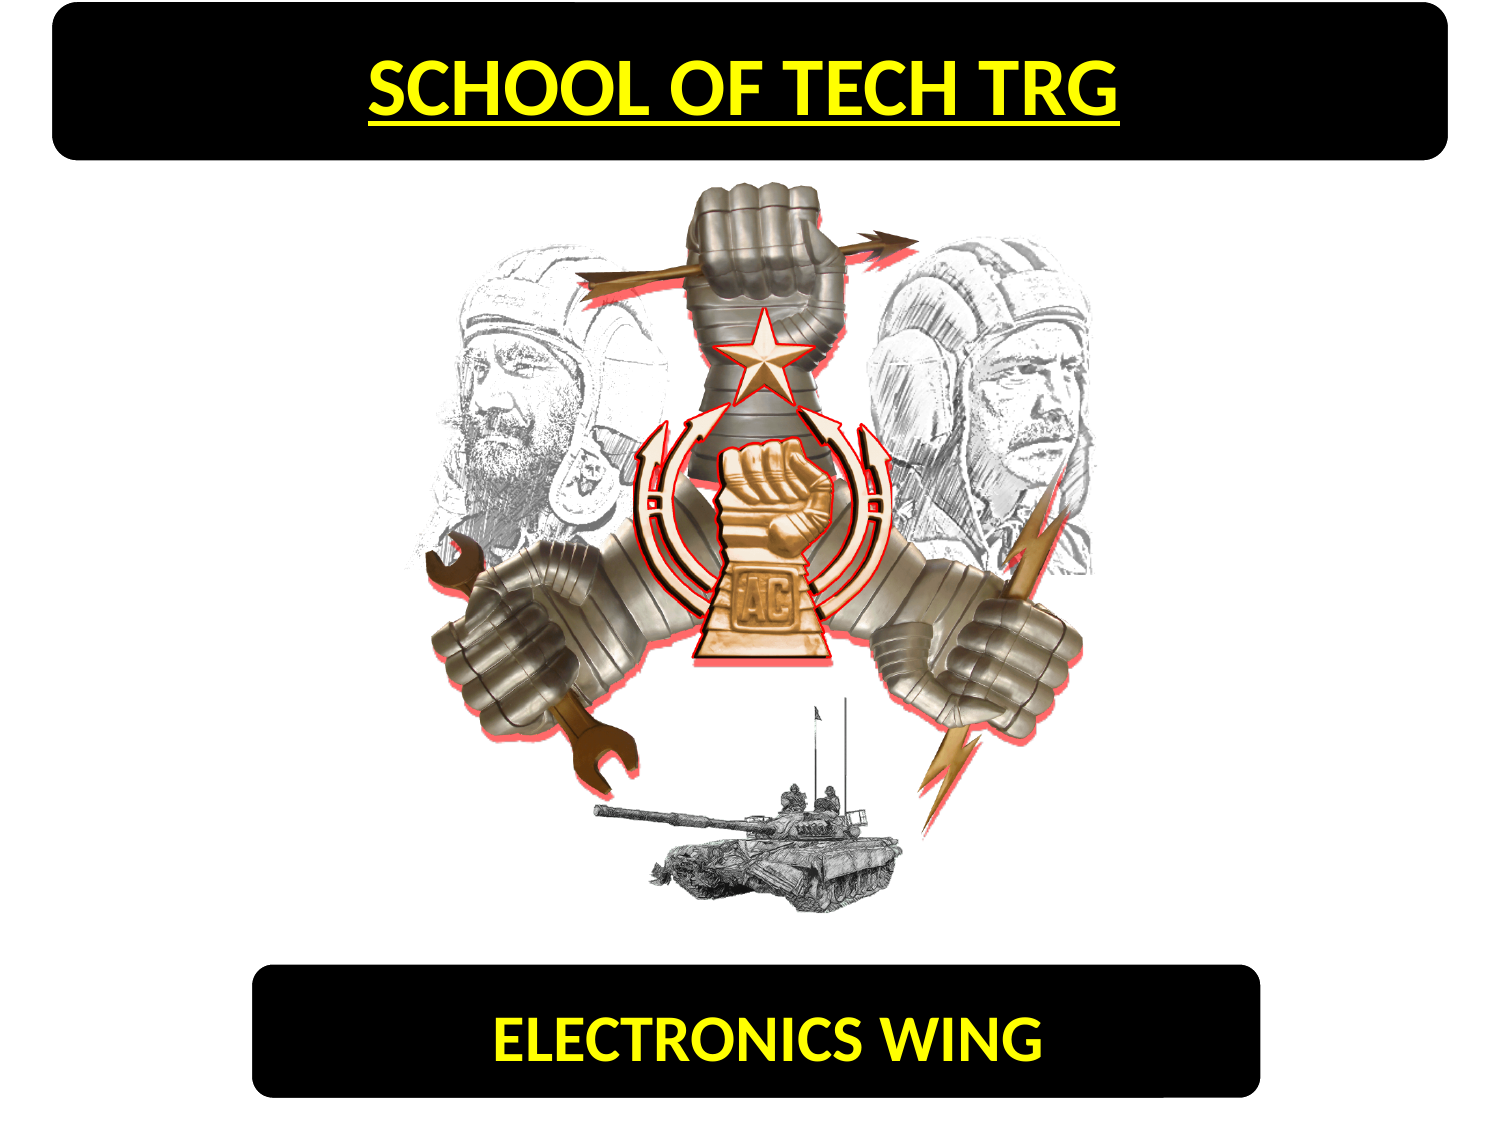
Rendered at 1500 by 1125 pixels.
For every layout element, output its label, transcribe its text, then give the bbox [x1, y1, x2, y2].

text_box [247, 960, 1265, 1102]
text_box ELECTRONICS WING [287, 987, 1250, 1083]
text_box SCHOOL OF TECH TRG [125, 24, 1363, 140]
text_box [47, 0, 1453, 165]
picture [399, 181, 1102, 918]
